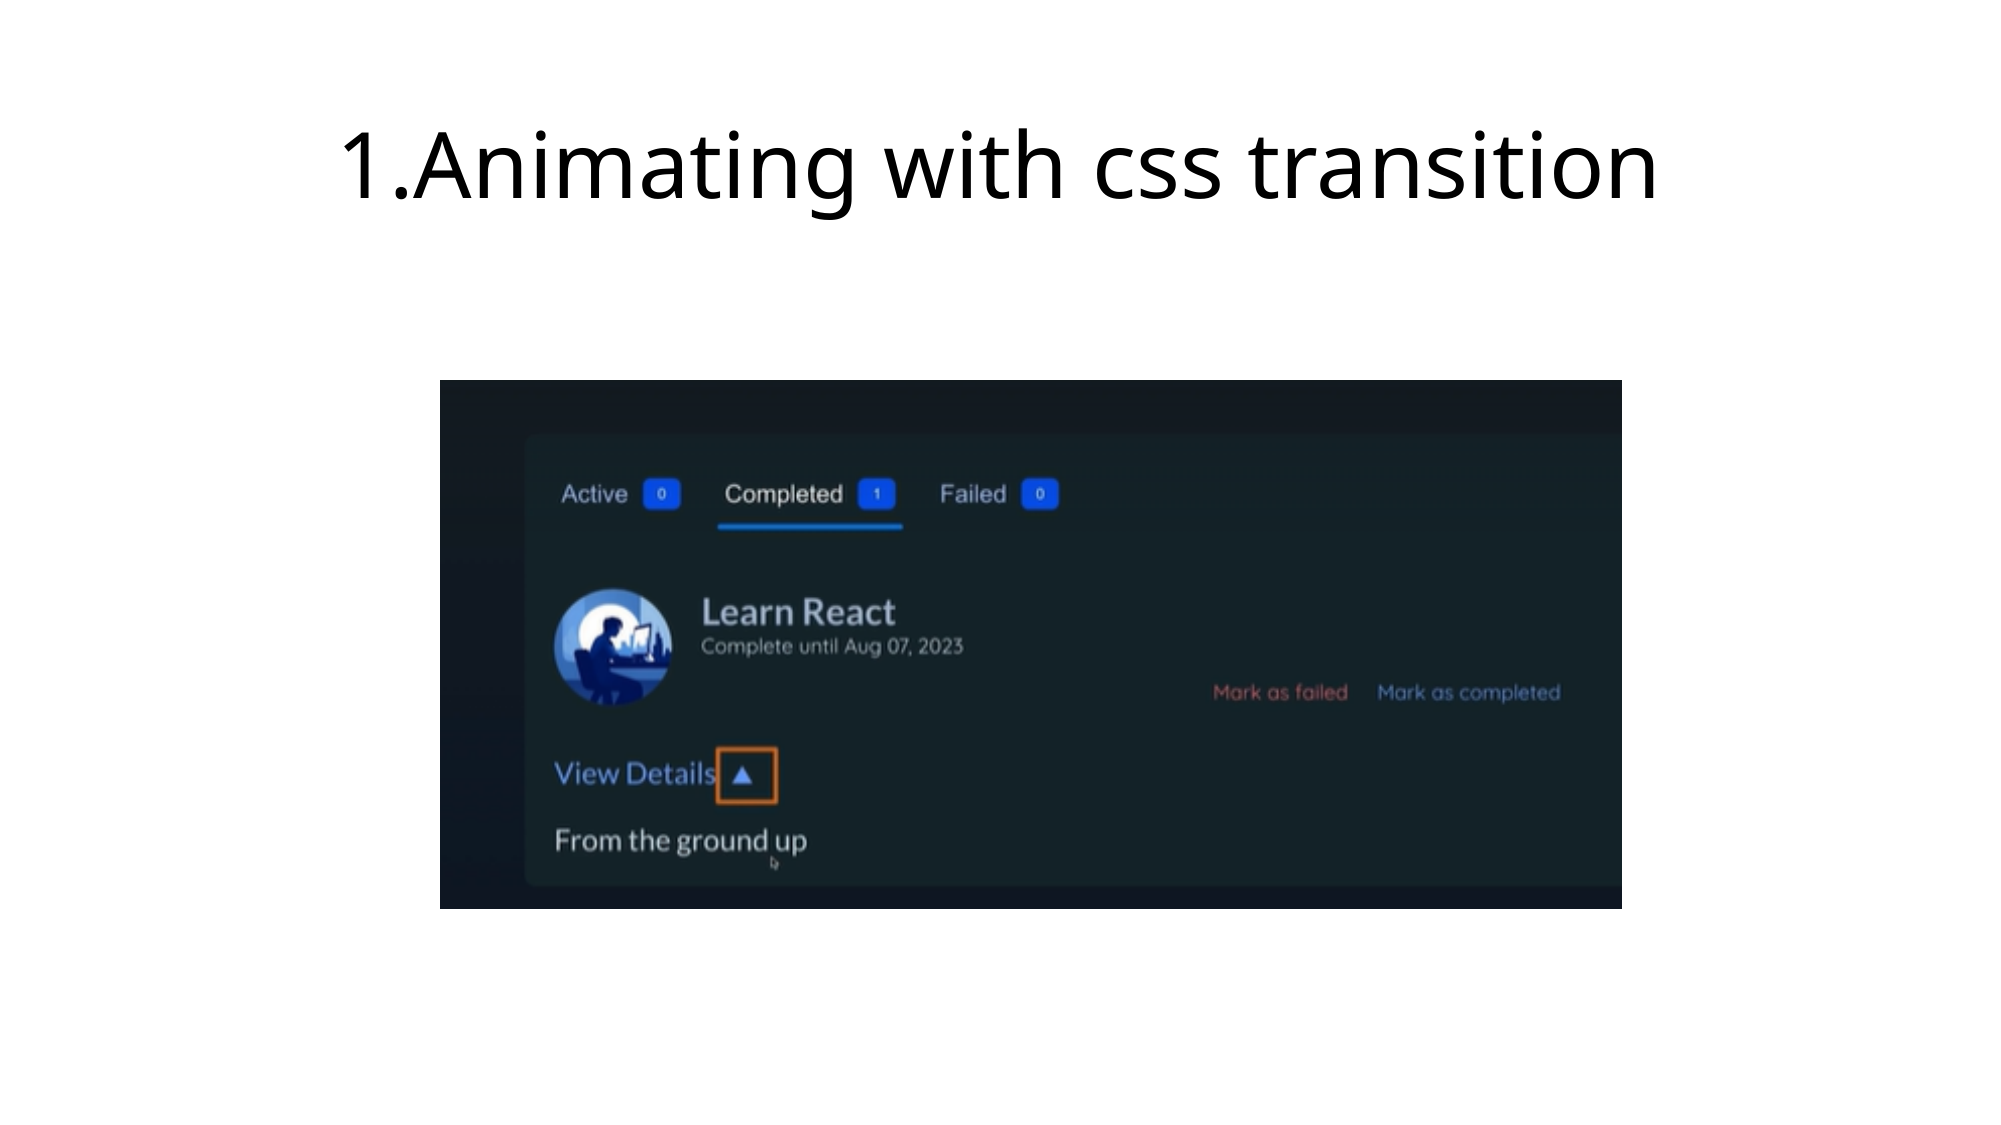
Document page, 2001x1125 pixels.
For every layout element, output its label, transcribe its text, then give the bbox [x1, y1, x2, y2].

title 1.Animating with css transition [137, 59, 1863, 278]
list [440, 380, 1622, 909]
